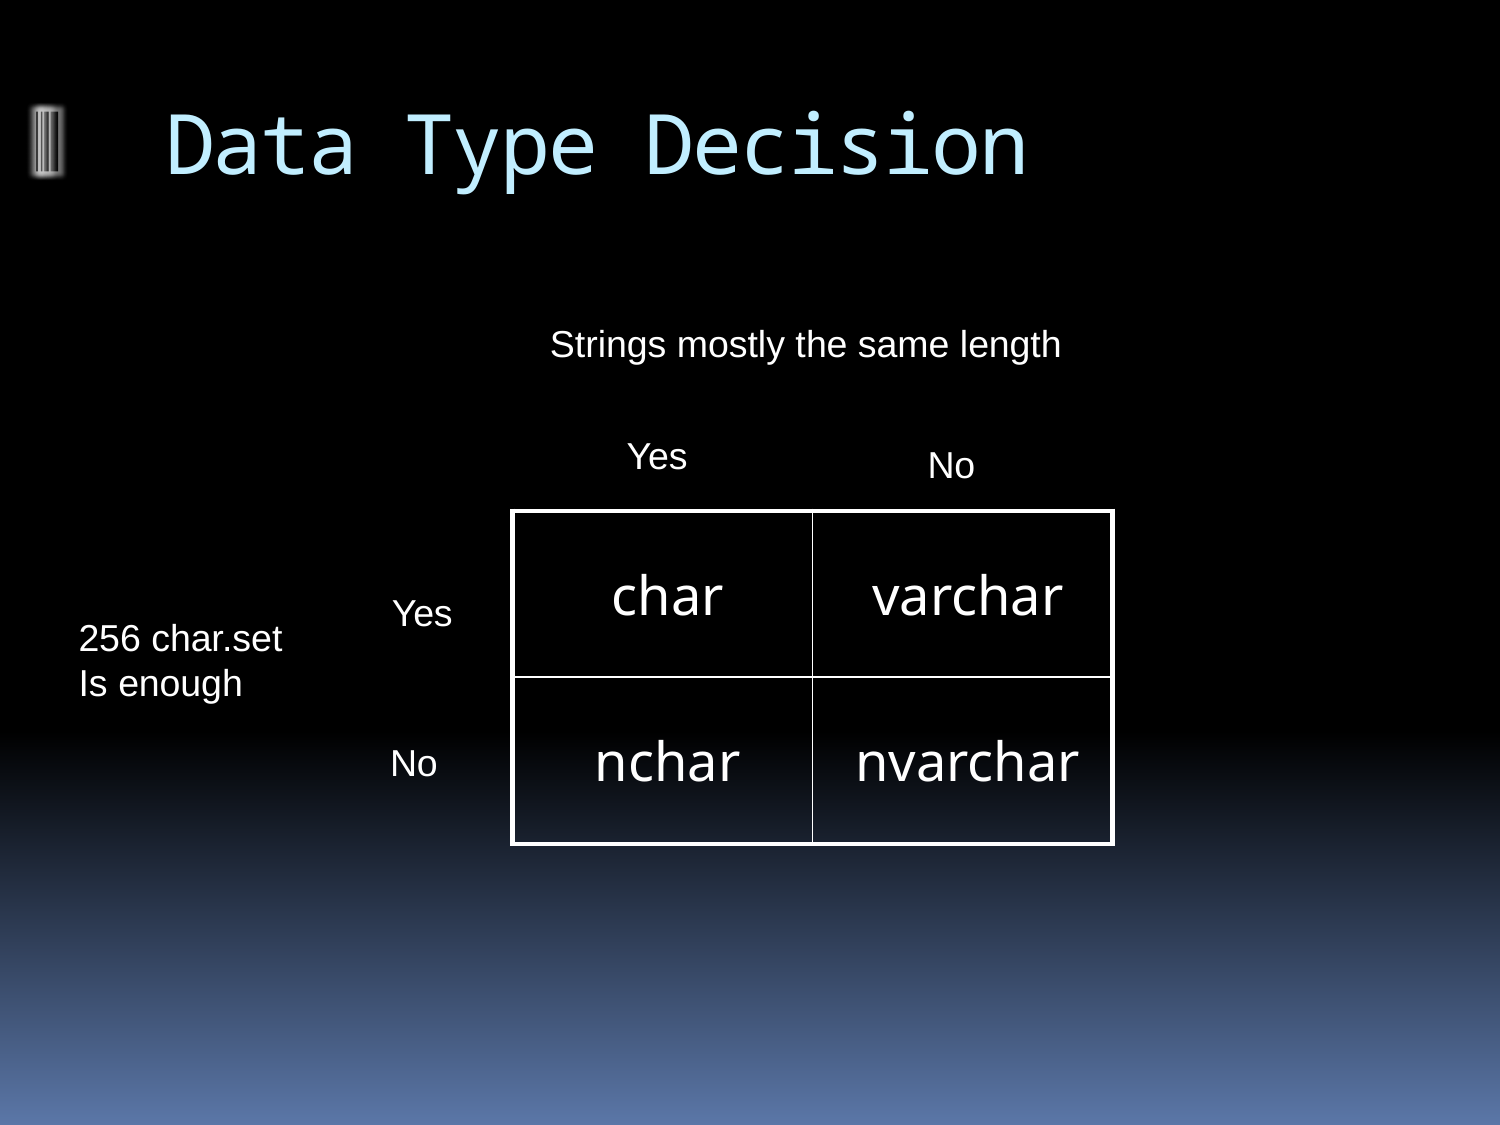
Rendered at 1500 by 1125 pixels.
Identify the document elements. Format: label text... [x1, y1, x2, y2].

table_cell nvarchar [813, 678, 1110, 842]
table_header char [515, 513, 812, 676]
text_box No [375, 731, 453, 792]
text_box Yes [611, 424, 703, 485]
text_box 256 char.set Is enough [63, 606, 298, 712]
text_box No [912, 433, 991, 494]
table_header varchar [813, 513, 1110, 676]
title Data Type Decision [150, 84, 1425, 235]
text_box Yes [377, 581, 468, 642]
table_cell nchar [515, 678, 812, 842]
text_box Strings mostly the same length [535, 312, 1078, 373]
